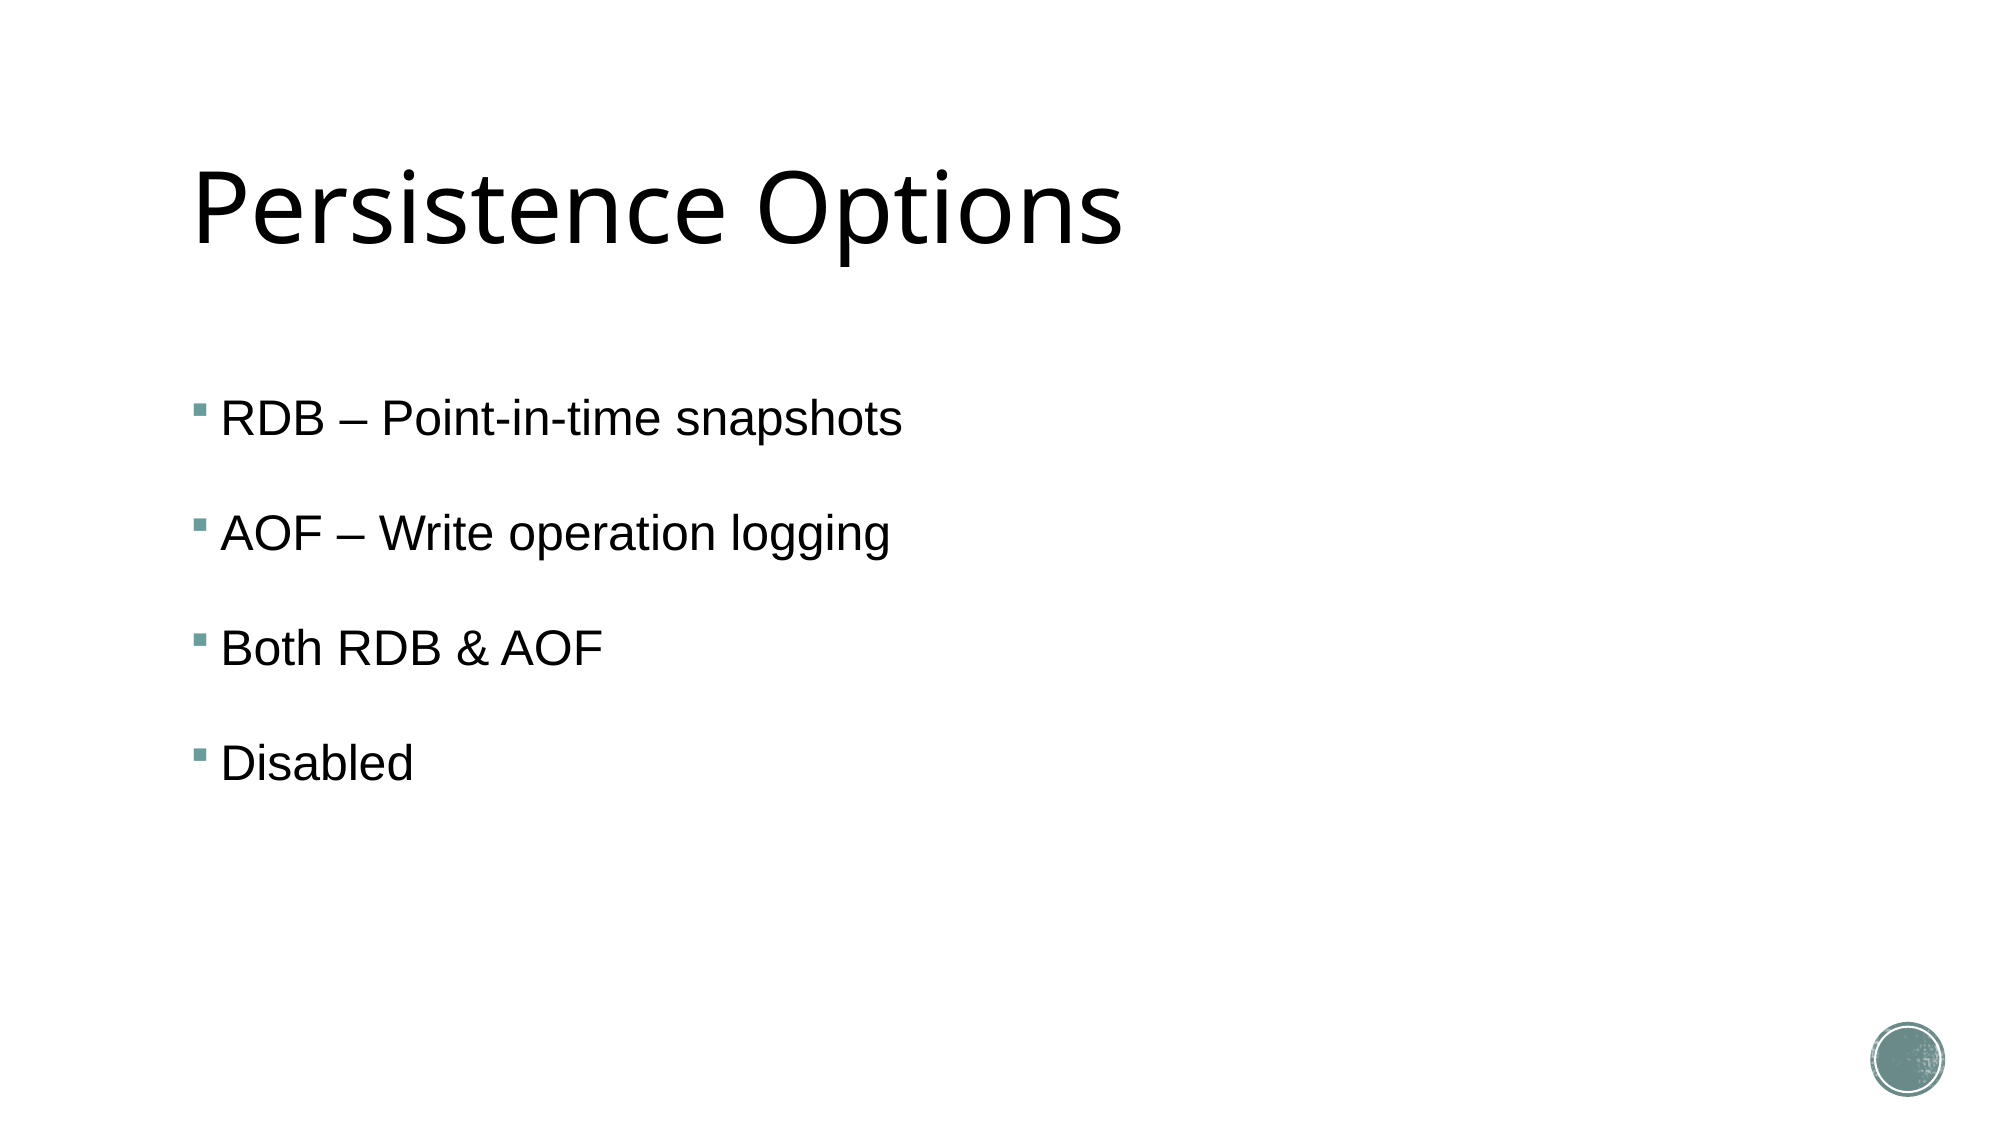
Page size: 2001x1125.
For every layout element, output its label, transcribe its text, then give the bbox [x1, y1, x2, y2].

list RDB – Point-in-time snapshots AOF – Write operation logging Both RDB & AOF Disabled [175, 348, 1826, 1013]
title Persistence Options [175, 79, 1826, 344]
